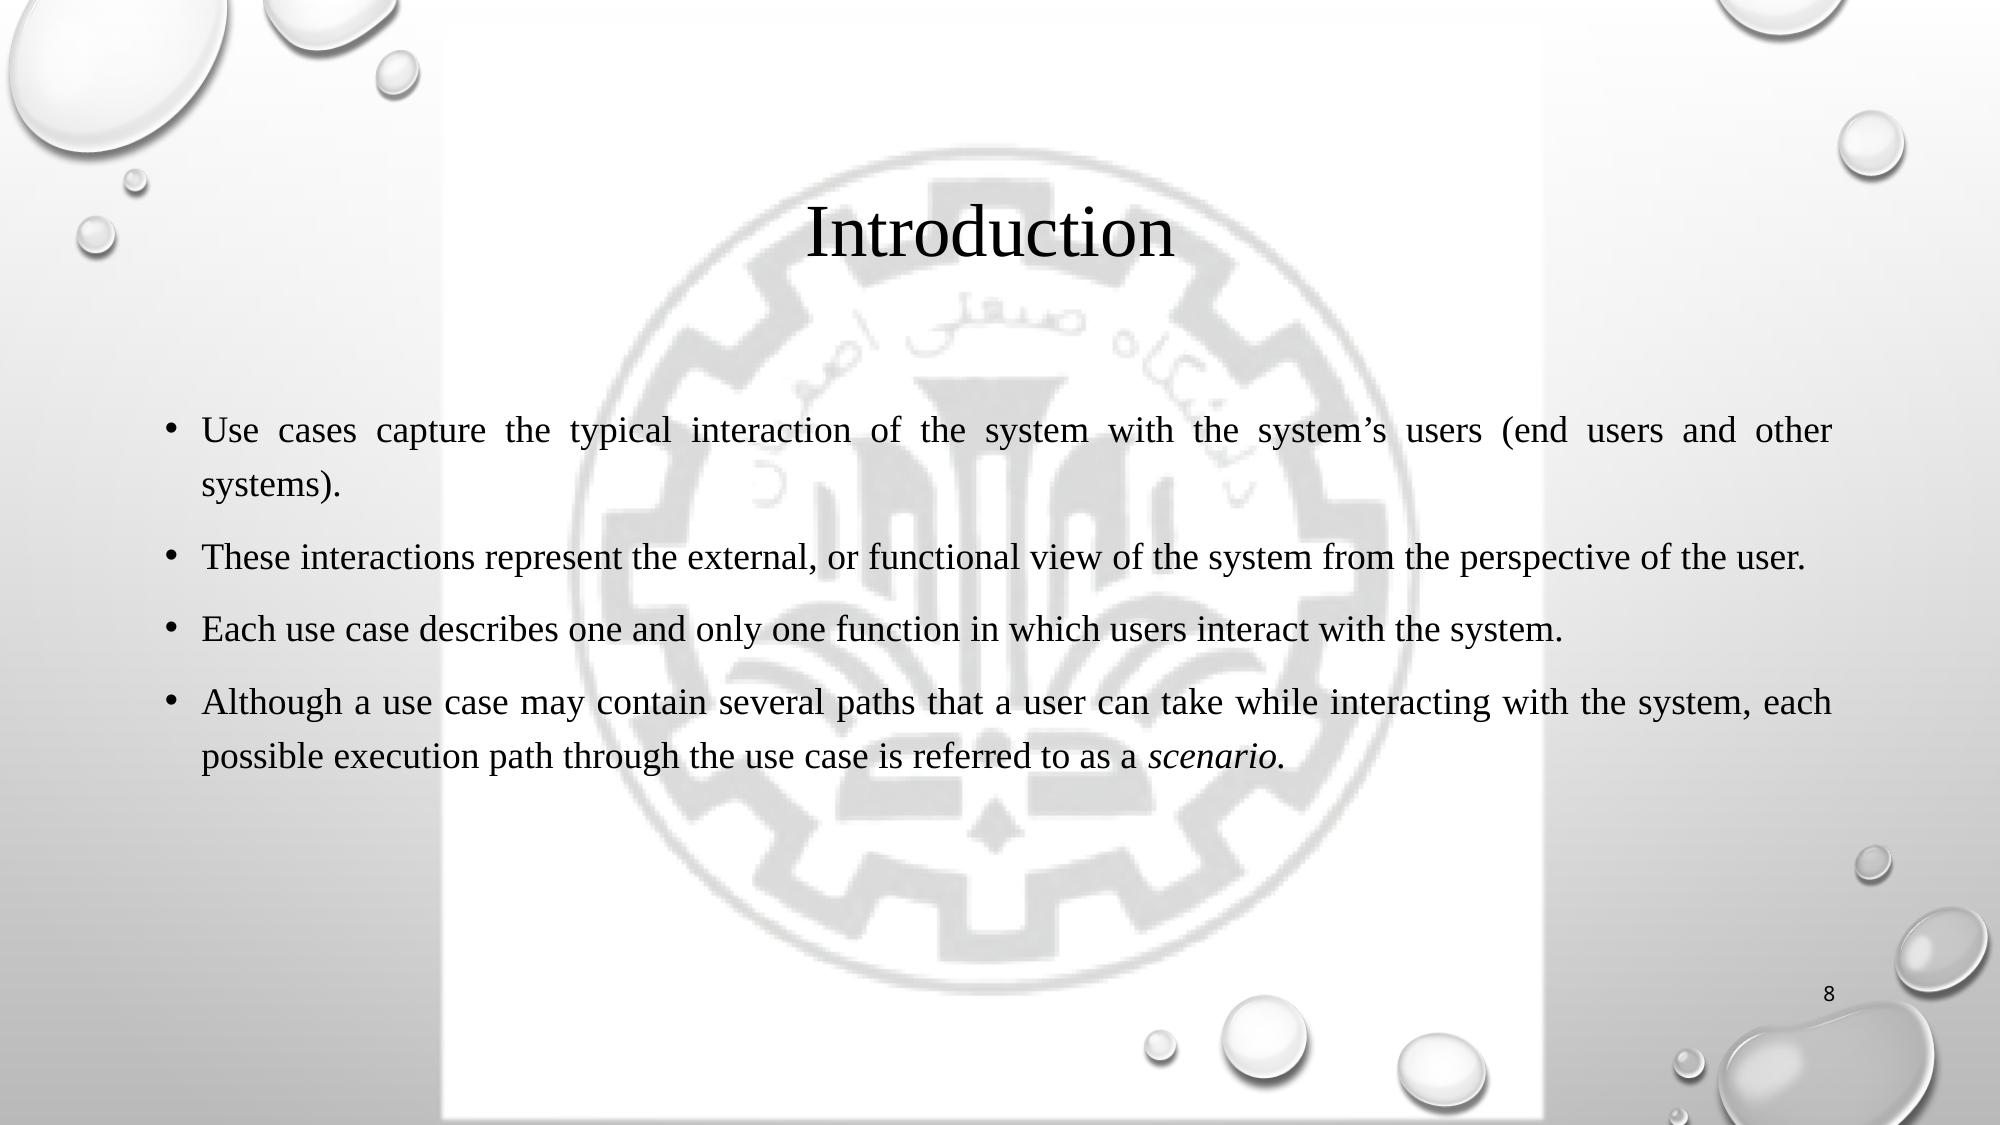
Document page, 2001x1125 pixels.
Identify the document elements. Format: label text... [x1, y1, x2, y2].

title Introduction [149, 101, 1851, 364]
list Use cases capture the typical interaction of the system with the system’s users (end users and other systems). These interactions represent the external, or functional view of the system from the perspective of the user. Each use case describes one and only one function in which users interact with the system. Although a use case may contain several paths that a user can take while interacting with the system, each possible execution path through the use case is referred to as a scenario. [149, 388, 1850, 950]
slide_number 8 [1724, 965, 1851, 1025]
picture [0, 0, 2000, 1125]
